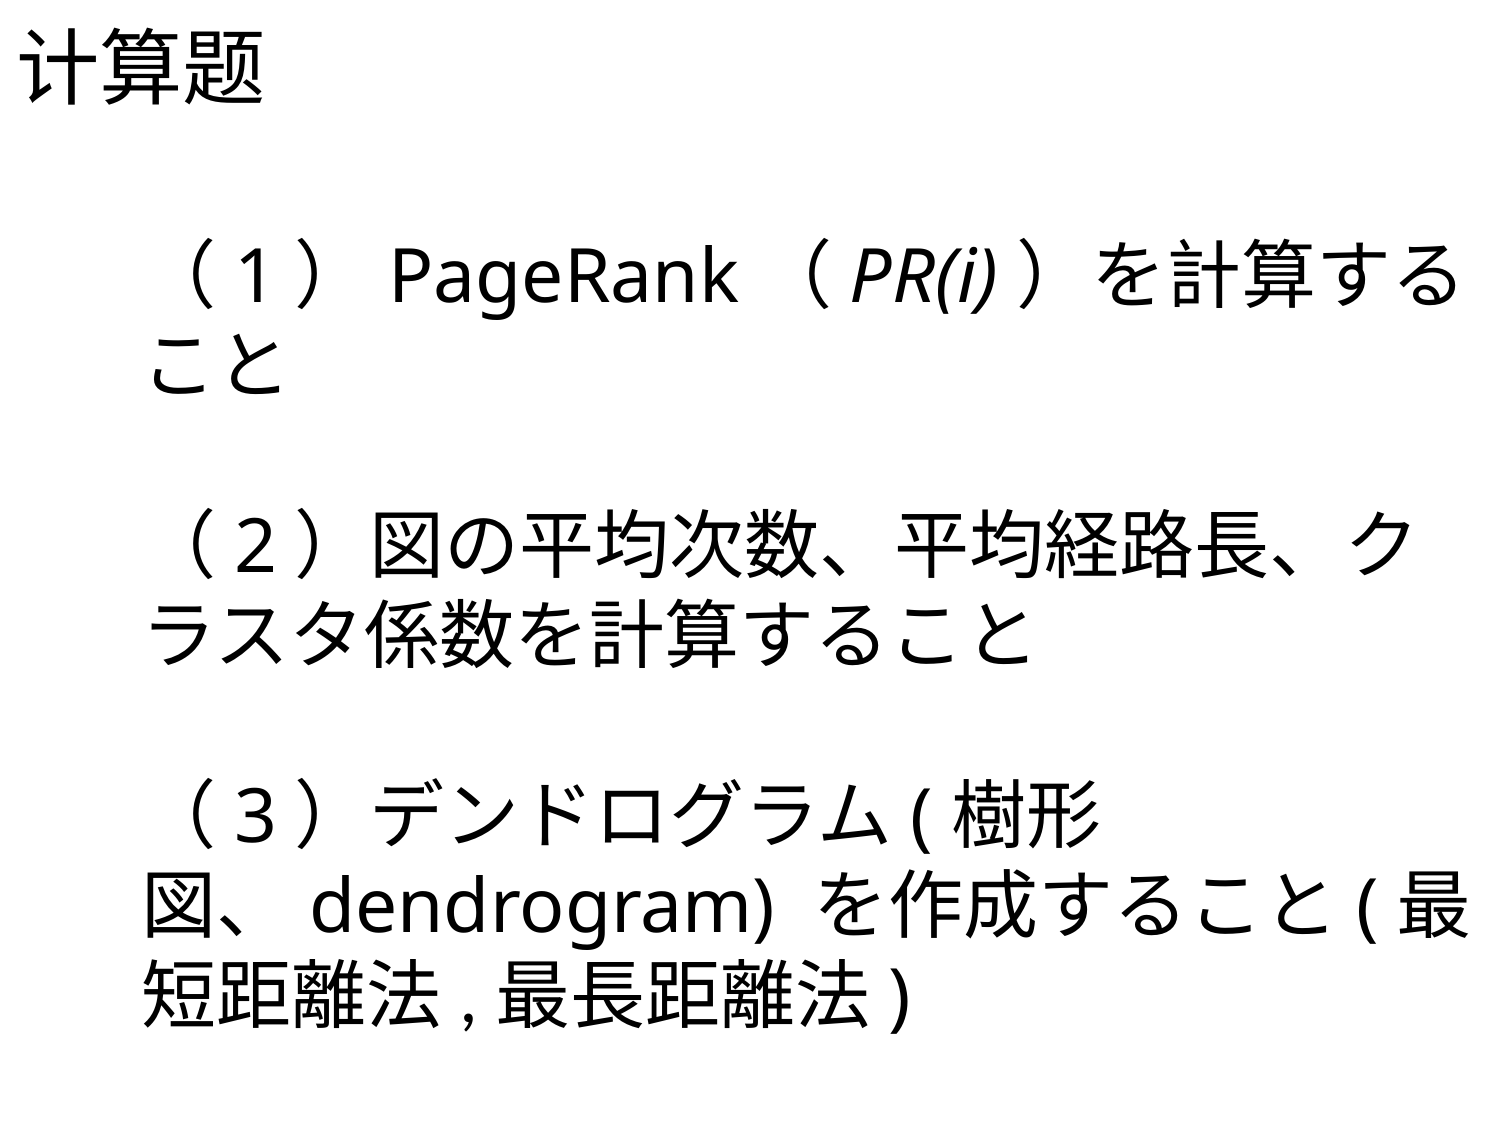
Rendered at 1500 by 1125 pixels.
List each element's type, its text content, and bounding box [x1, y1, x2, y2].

text_box 计算题 [1, 7, 282, 123]
text_box （1）PageRank（PR(i)）を計算すること （2）図の平均次数、平均経路長、クラスタ係数を計算すること （3）デンドログラム(樹形図、dendrogram) を作成すること(最短距離法,最長距離法) [126, 219, 1498, 1045]
